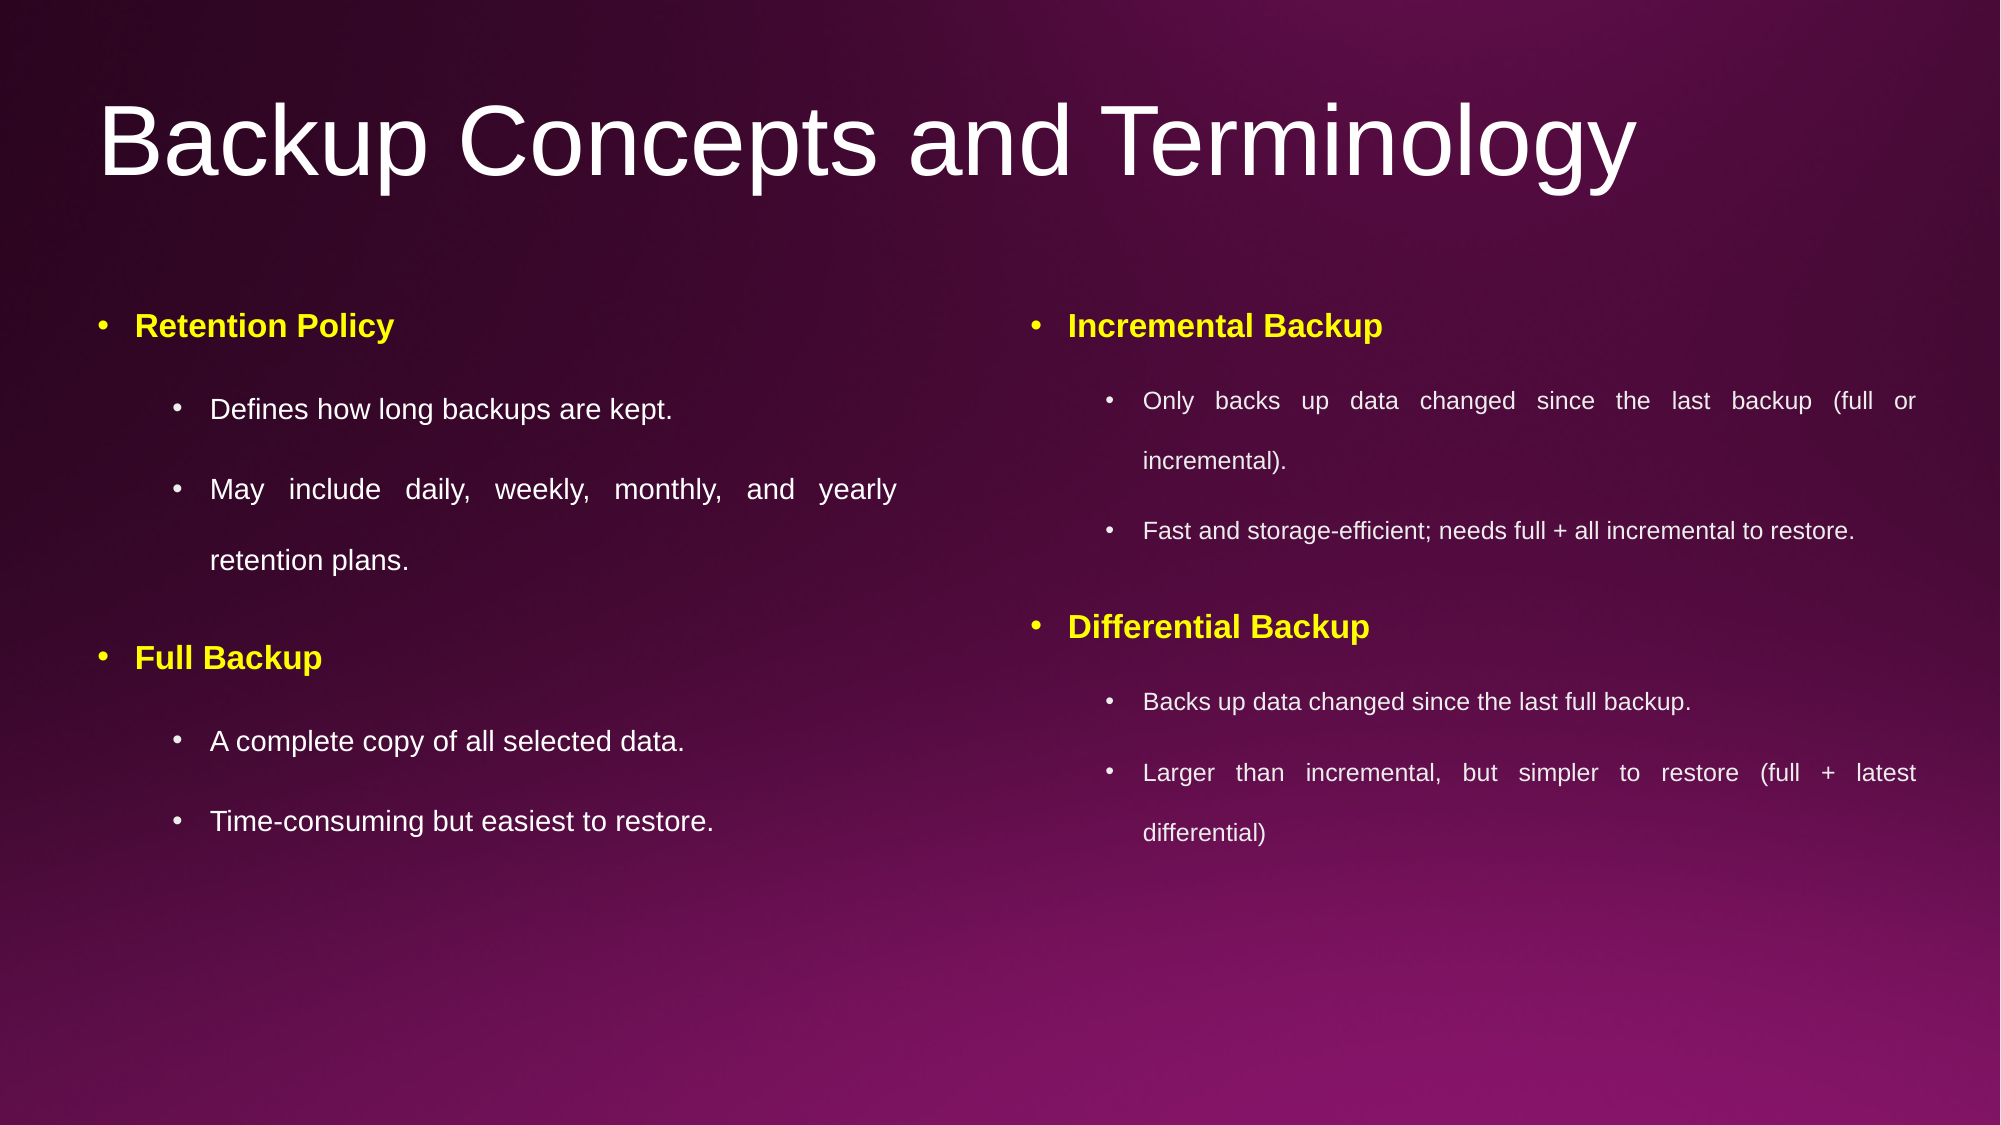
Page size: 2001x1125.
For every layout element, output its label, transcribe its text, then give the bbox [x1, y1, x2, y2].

title Backup Concepts and Terminology [82, 59, 1949, 227]
picture [0, 0, 2001, 1125]
list Retention Policy Defines how long backups are kept. May include daily, weekly, monthly, and yearly retention plans. Full Backup A complete copy of all selected data. Time-consuming but easiest to restore. [82, 257, 914, 1088]
text_box Incremental Backup Only backs up data changed since the last backup (full or incremental). Fast and storage-efficient; needs full + all incremental to restore. Differential Backup Backs up data changed since the last full backup. Larger than incremental, but simpler to restore (full + latest differential) [1015, 257, 1934, 1088]
